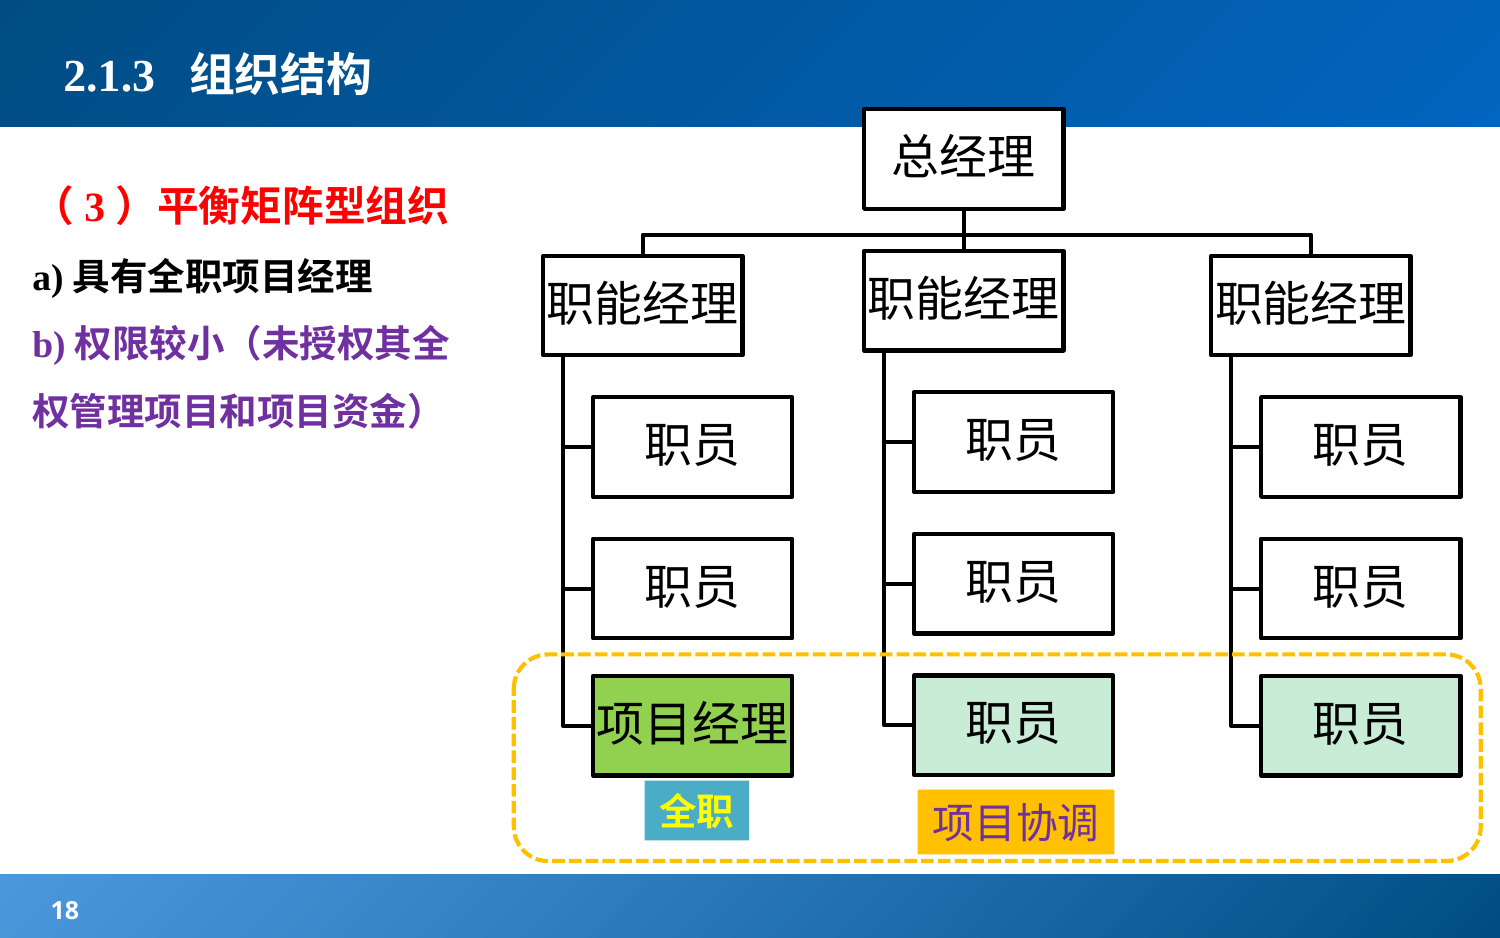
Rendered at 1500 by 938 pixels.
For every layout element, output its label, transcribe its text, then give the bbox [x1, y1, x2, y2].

text_box 项目协调 [917, 789, 1115, 855]
title 2.1.3 组织结构 [48, 19, 1005, 127]
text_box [477, 108, 1500, 776]
text_box （3）平衡矩阵型组织 a)具有全职项目经理 b)权限较小（未授权其全权管理项目和项目资金） [17, 147, 472, 440]
text_box [511, 784, 1483, 864]
